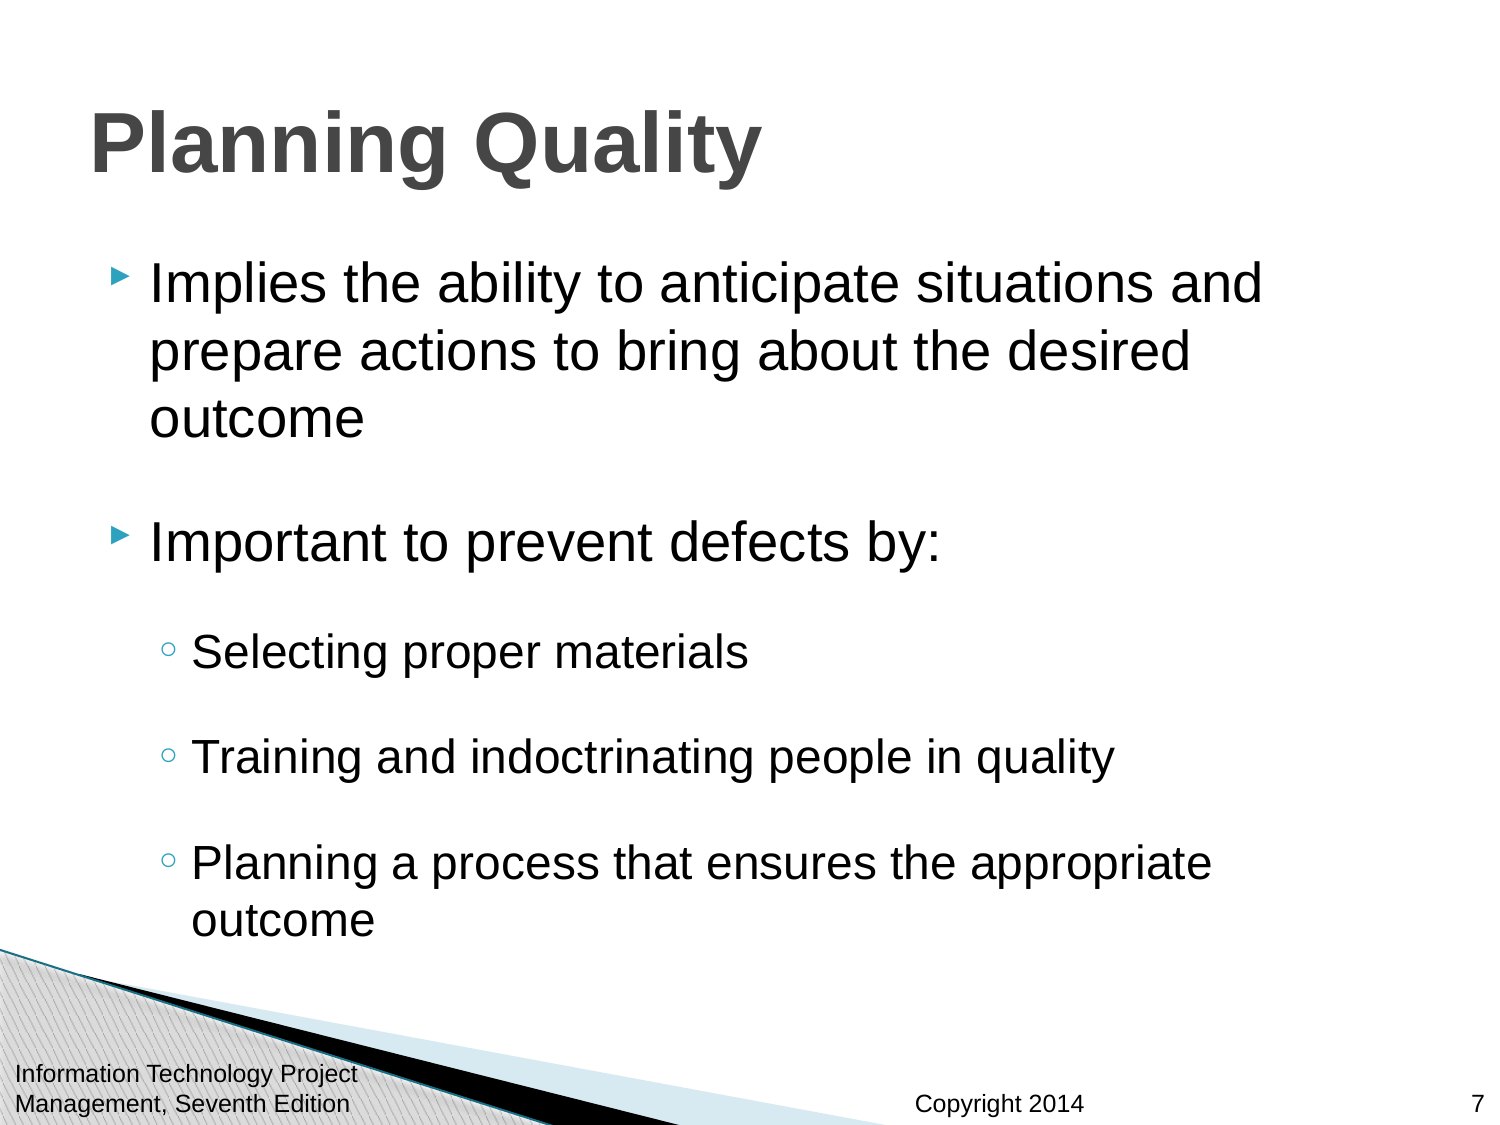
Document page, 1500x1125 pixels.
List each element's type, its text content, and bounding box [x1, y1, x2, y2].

title Planning Quality [75, 45, 1425, 233]
footer Information Technology Project Management, Seventh Edition [0, 1065, 425, 1125]
slide_number 7 [1408, 1065, 1500, 1125]
list Implies the ability to anticipate situations and prepare actions to bring about the desired outcome Important to prevent defects by: Selecting proper materials Training and indoctrinating people in quality Planning a process that ensures the appropriate outcome [74, 238, 1419, 1026]
